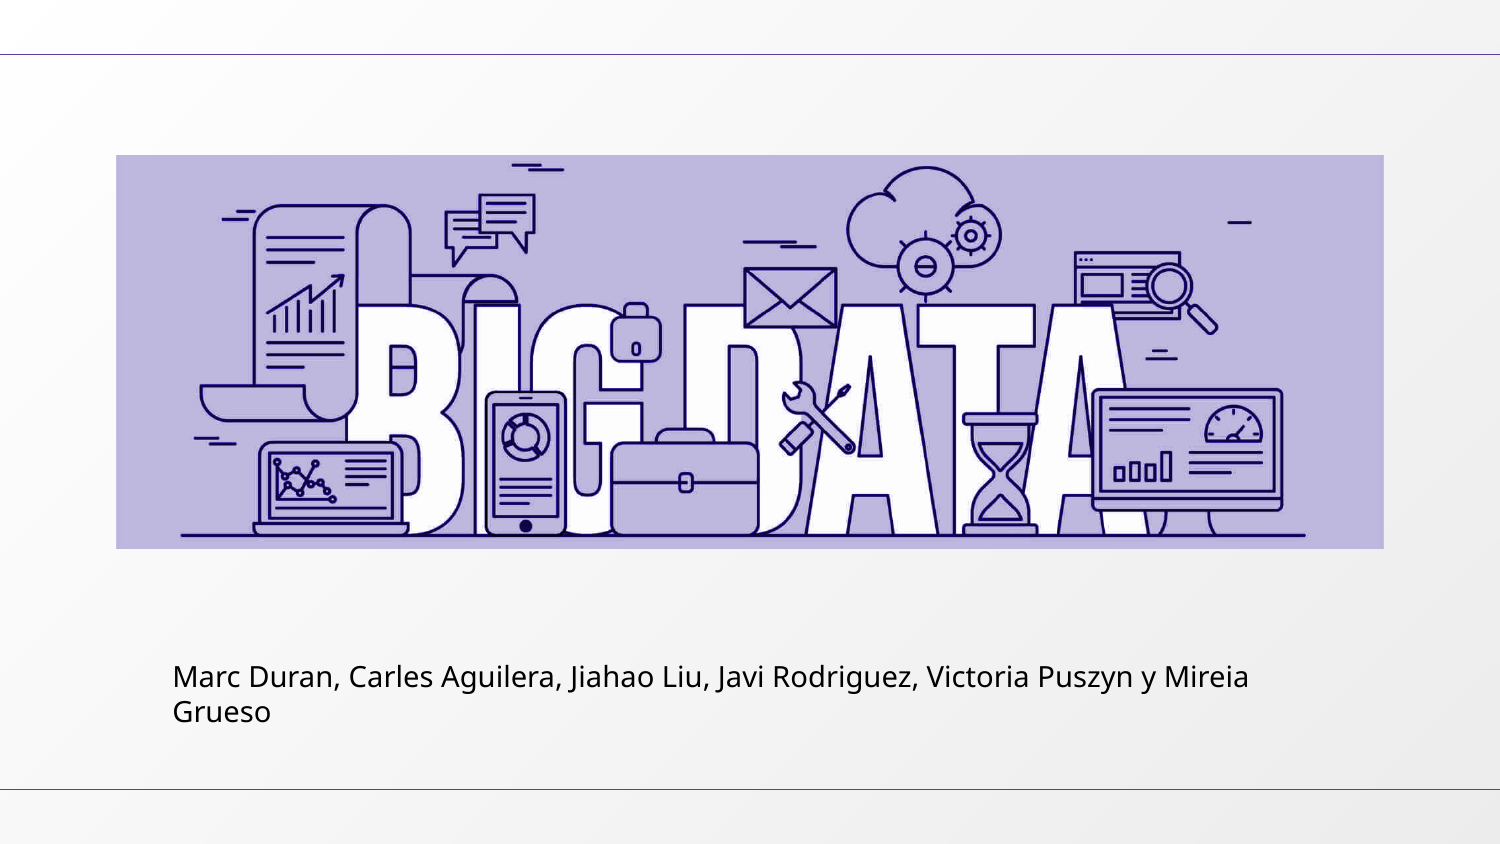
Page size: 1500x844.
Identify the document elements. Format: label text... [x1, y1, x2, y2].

subtitle Marc Duran, Carles Aguilera, Jiahao Liu, Javi Rodriguez, Victoria Puszyn y Mireia Grueso [157, 643, 1343, 773]
picture [116, 155, 1384, 549]
